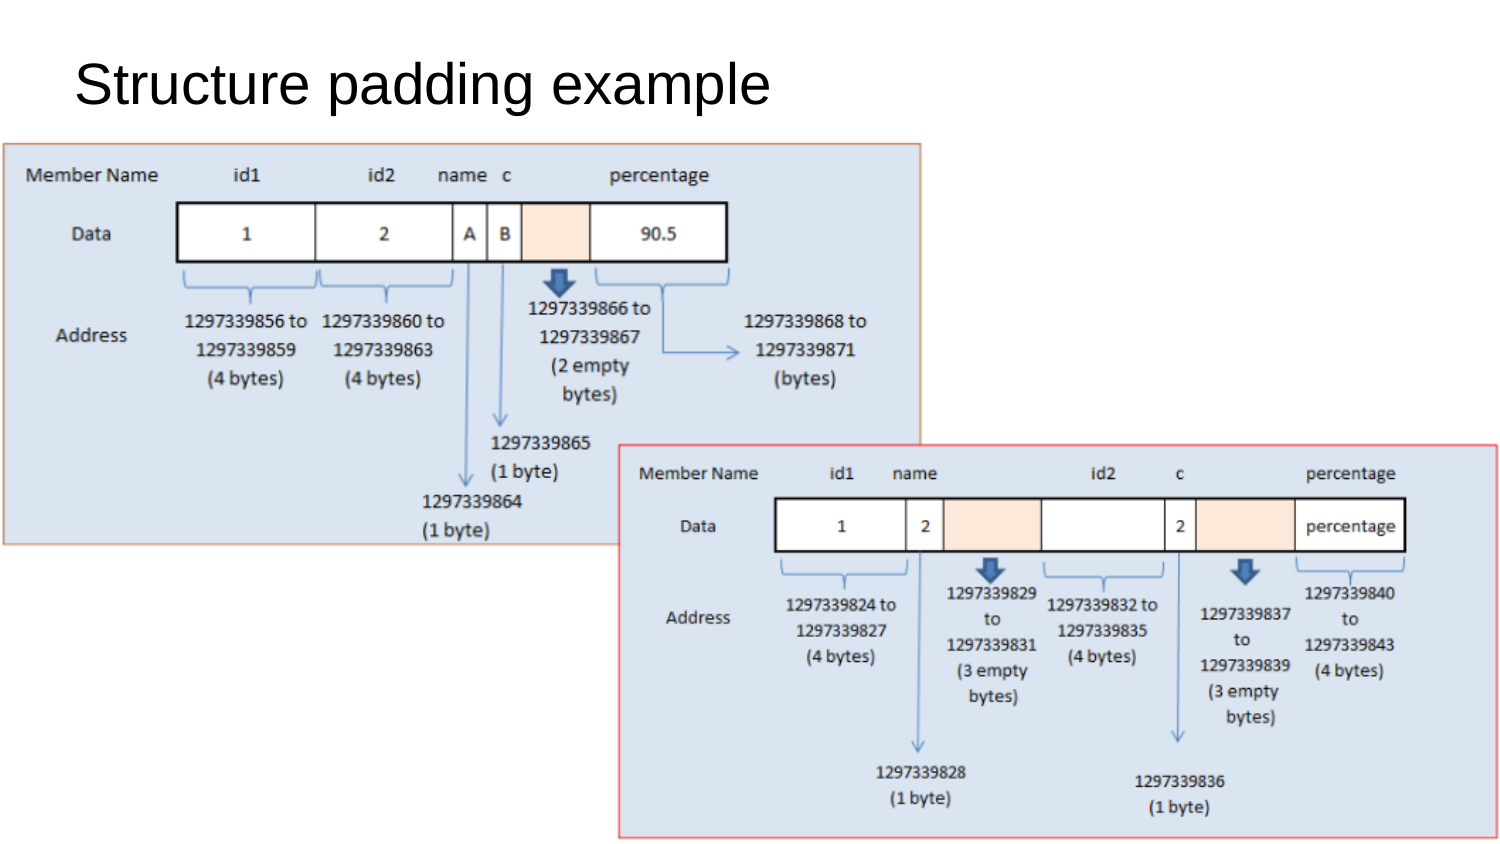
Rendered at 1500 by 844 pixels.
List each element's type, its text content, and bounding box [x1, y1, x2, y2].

picture [0, 139, 1500, 844]
title Structure padding example [59, 31, 1458, 126]
